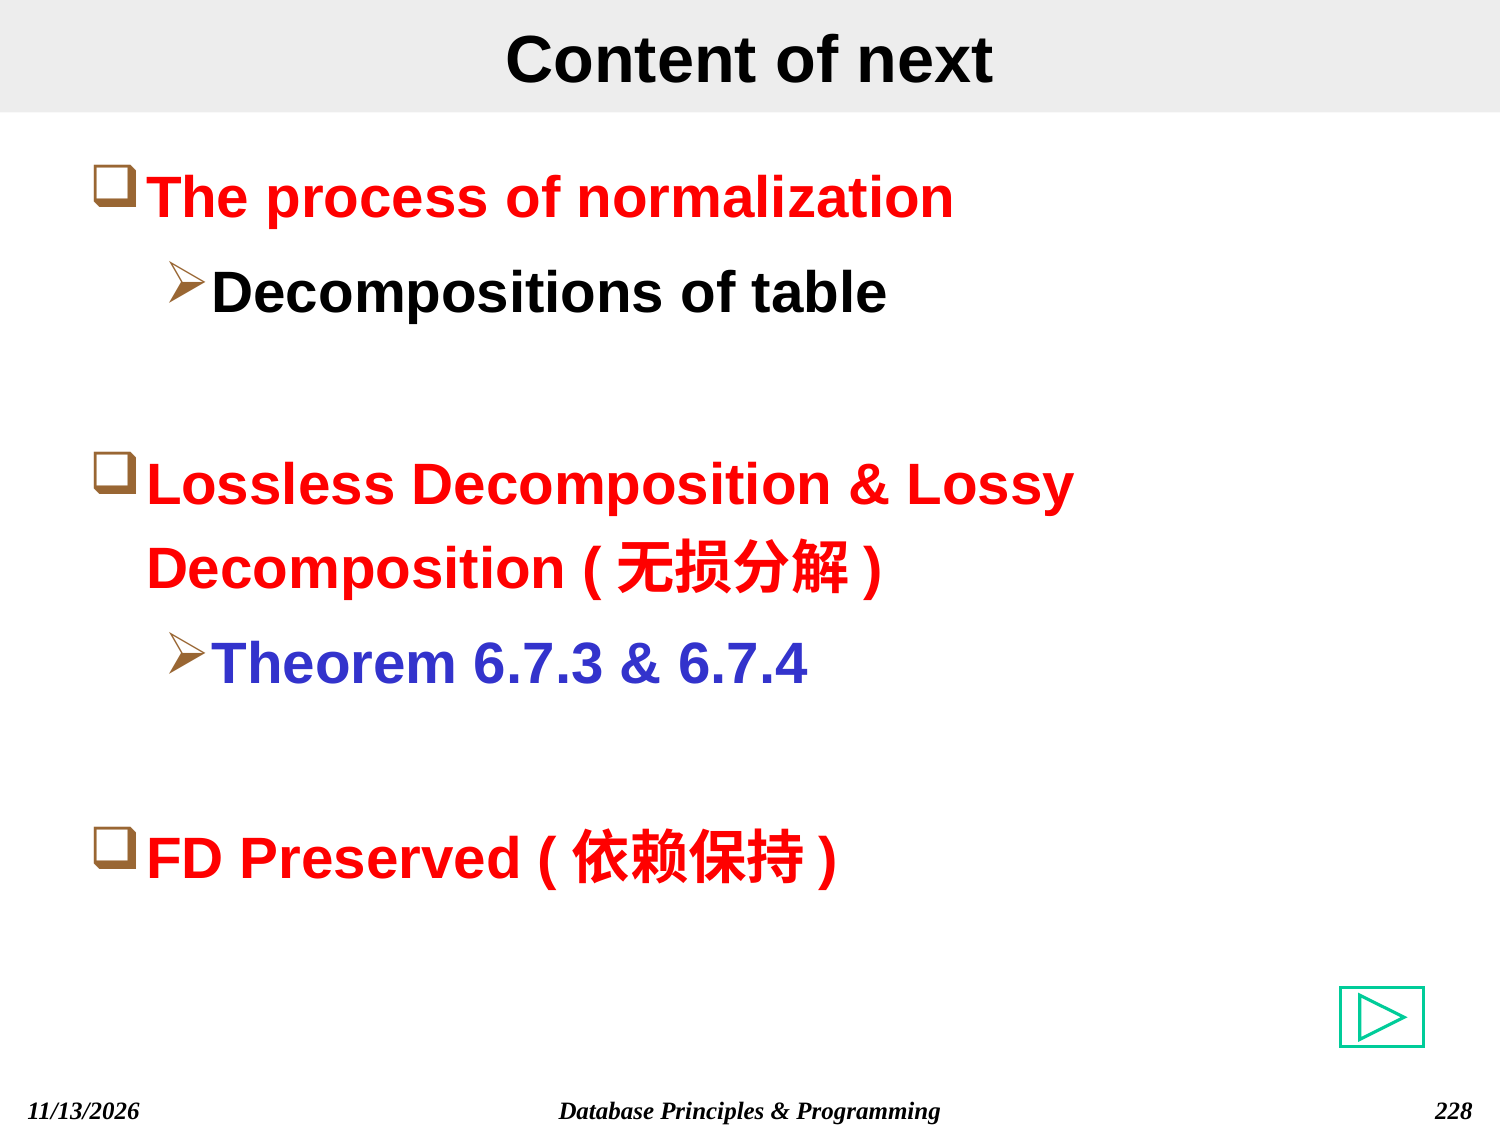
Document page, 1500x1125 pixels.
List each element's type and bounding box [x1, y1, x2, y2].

text_box [1343, 990, 1421, 1044]
list [74, 137, 1426, 1063]
text_box [1174, 1087, 1488, 1125]
title [0, 0, 1500, 113]
text_box [425, 1087, 1075, 1125]
text_box [12, 1087, 325, 1125]
